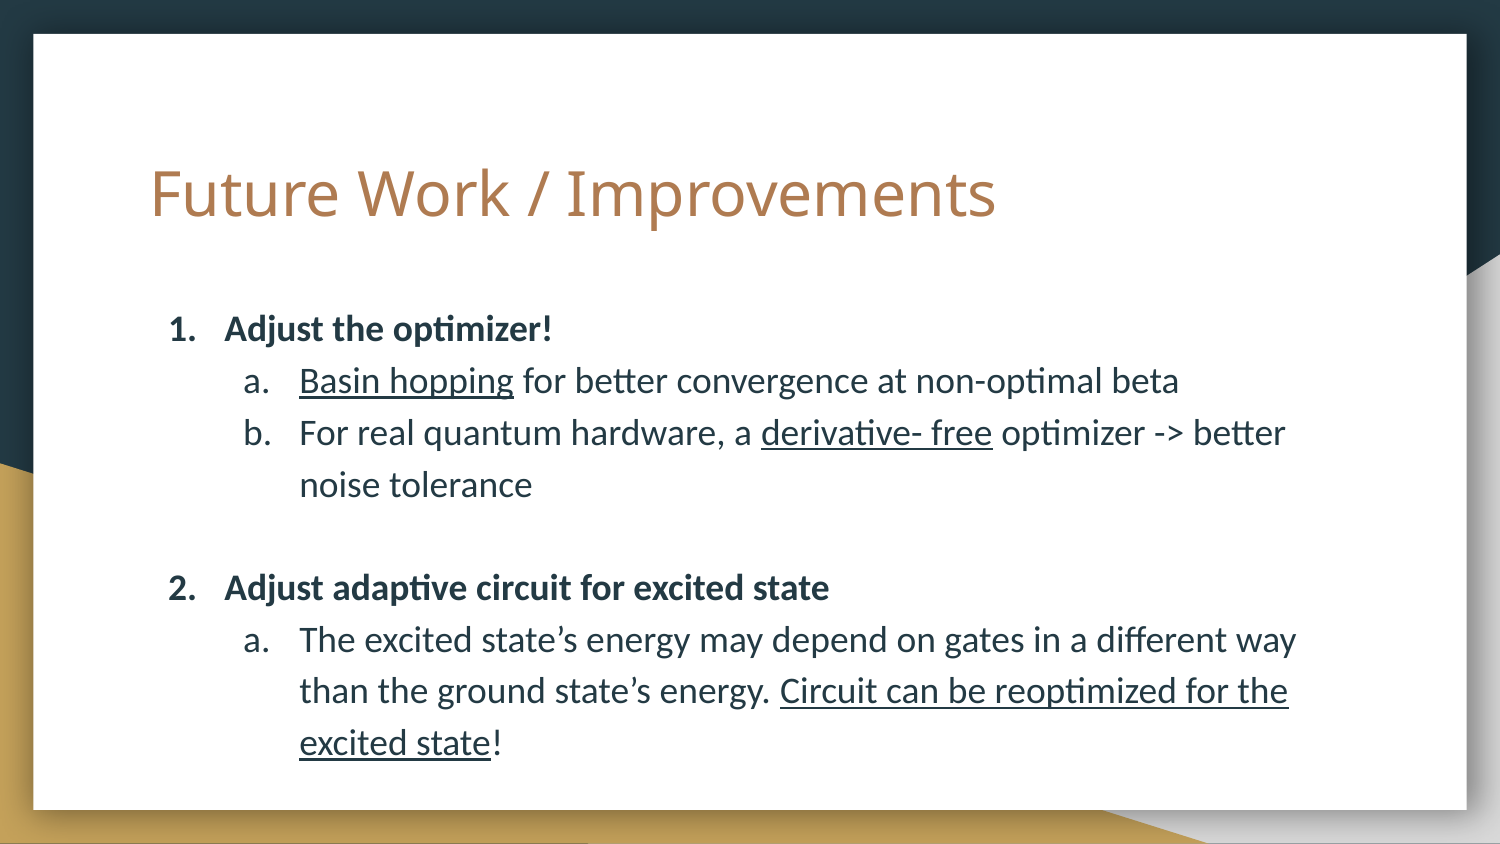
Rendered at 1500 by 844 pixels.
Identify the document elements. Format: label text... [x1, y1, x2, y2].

title Future Work / Improvements [134, 138, 1366, 282]
list Adjust the optimizer! Basin hopping for better convergence at non-optimal beta For real quantum hardware, a derivative- free optimizer -> better noise tolerance Adjust adaptive circuit for excited state The excited state’s energy may depend on gates in a different way than the ground state’s energy. Circuit can be reoptimized for the excited state! [134, 282, 1366, 685]
